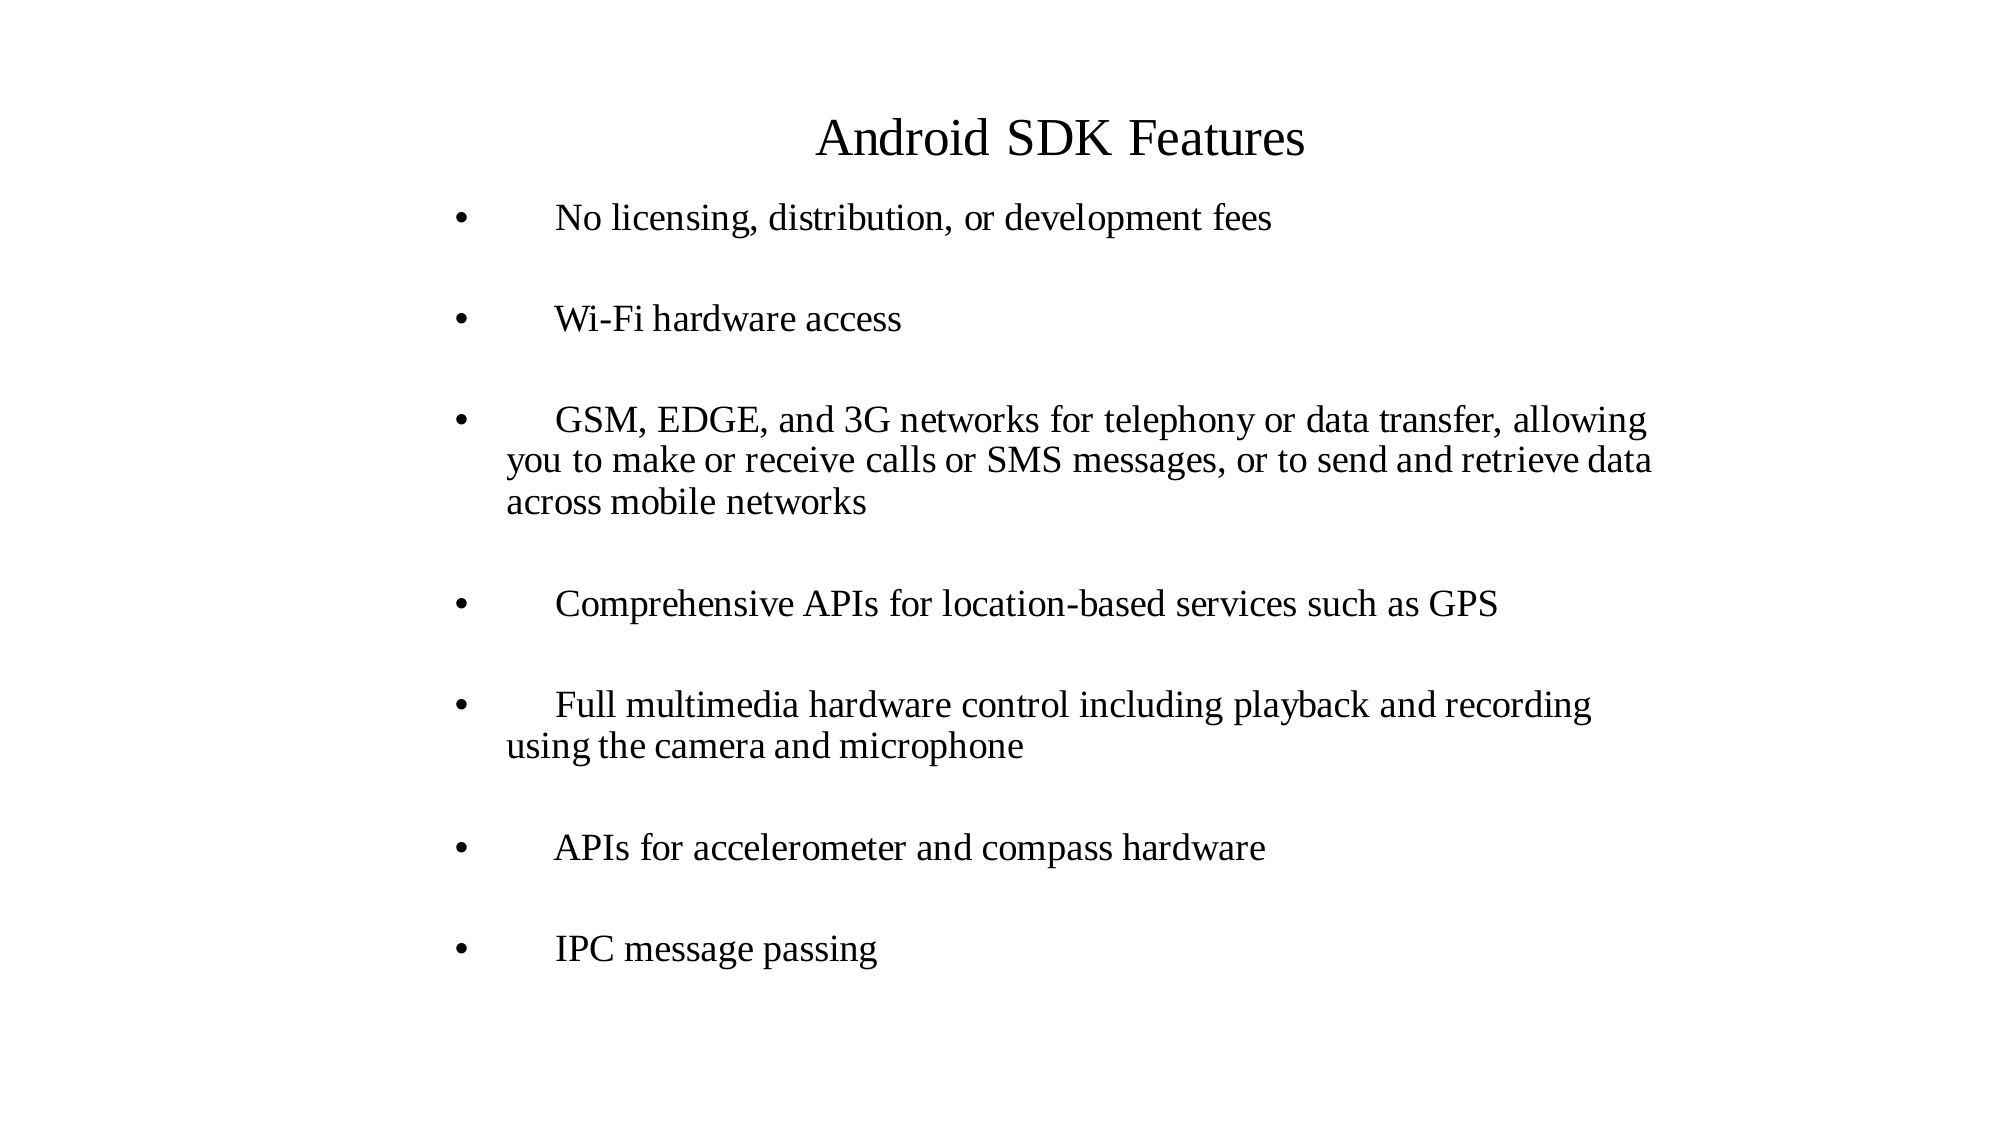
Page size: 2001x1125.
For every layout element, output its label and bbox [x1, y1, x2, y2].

text_box [372, 40, 1751, 1075]
